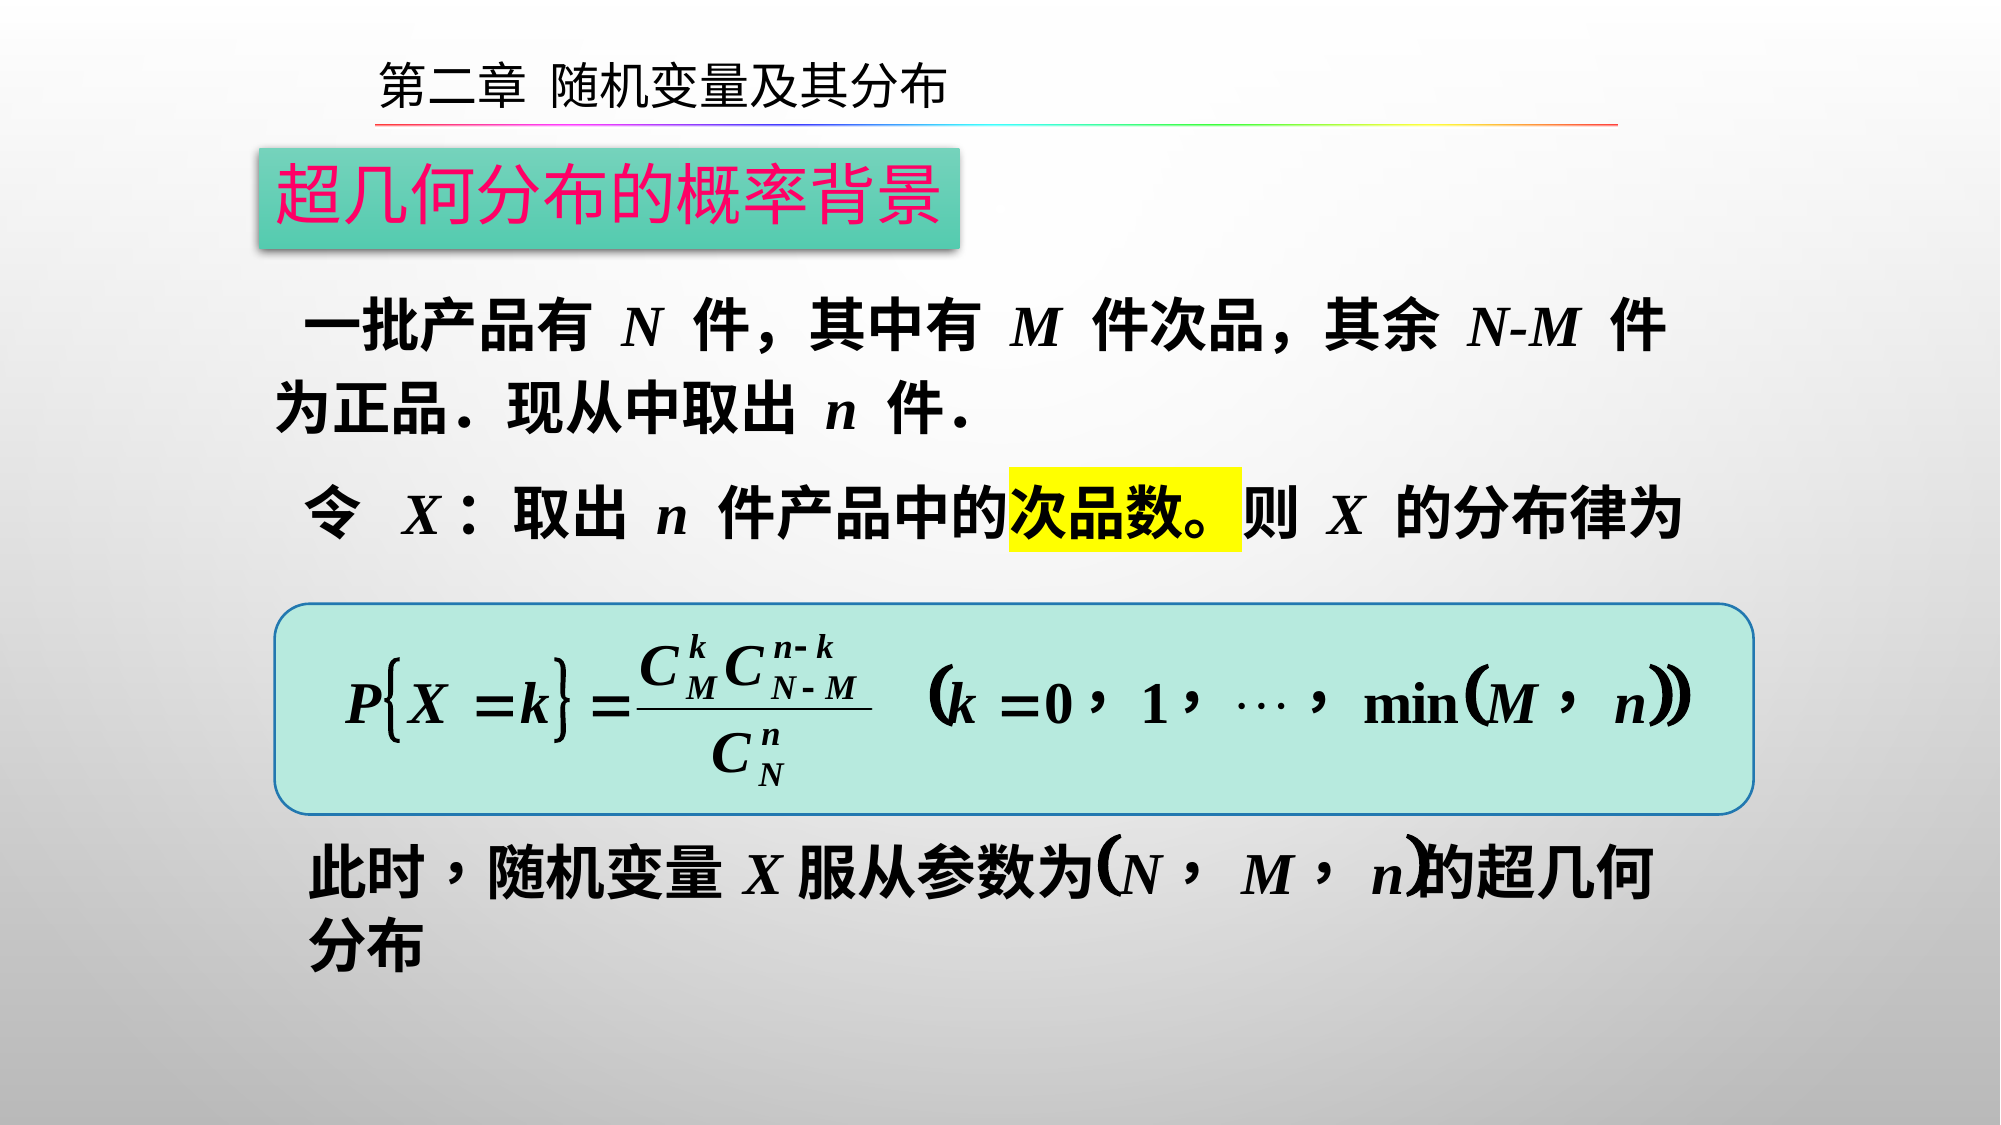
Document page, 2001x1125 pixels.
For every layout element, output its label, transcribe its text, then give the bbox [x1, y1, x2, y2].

text_box 第二章 随机变量及其分布 [362, 65, 1638, 104]
text_box [273, 604, 1755, 816]
list 一批产品有 N 件，其中有 M 件次品，其余 N-M 件为正品．现从中取出 n 件． 令 X：取出 n 件产品中的次品数。则 X 的分布律为 [221, 266, 1741, 604]
title 超几何分布的概率背景 [259, 148, 960, 249]
picture [0, 0, 2000, 1125]
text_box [299, 834, 1668, 984]
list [332, 620, 1696, 799]
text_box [374, 124, 1618, 129]
